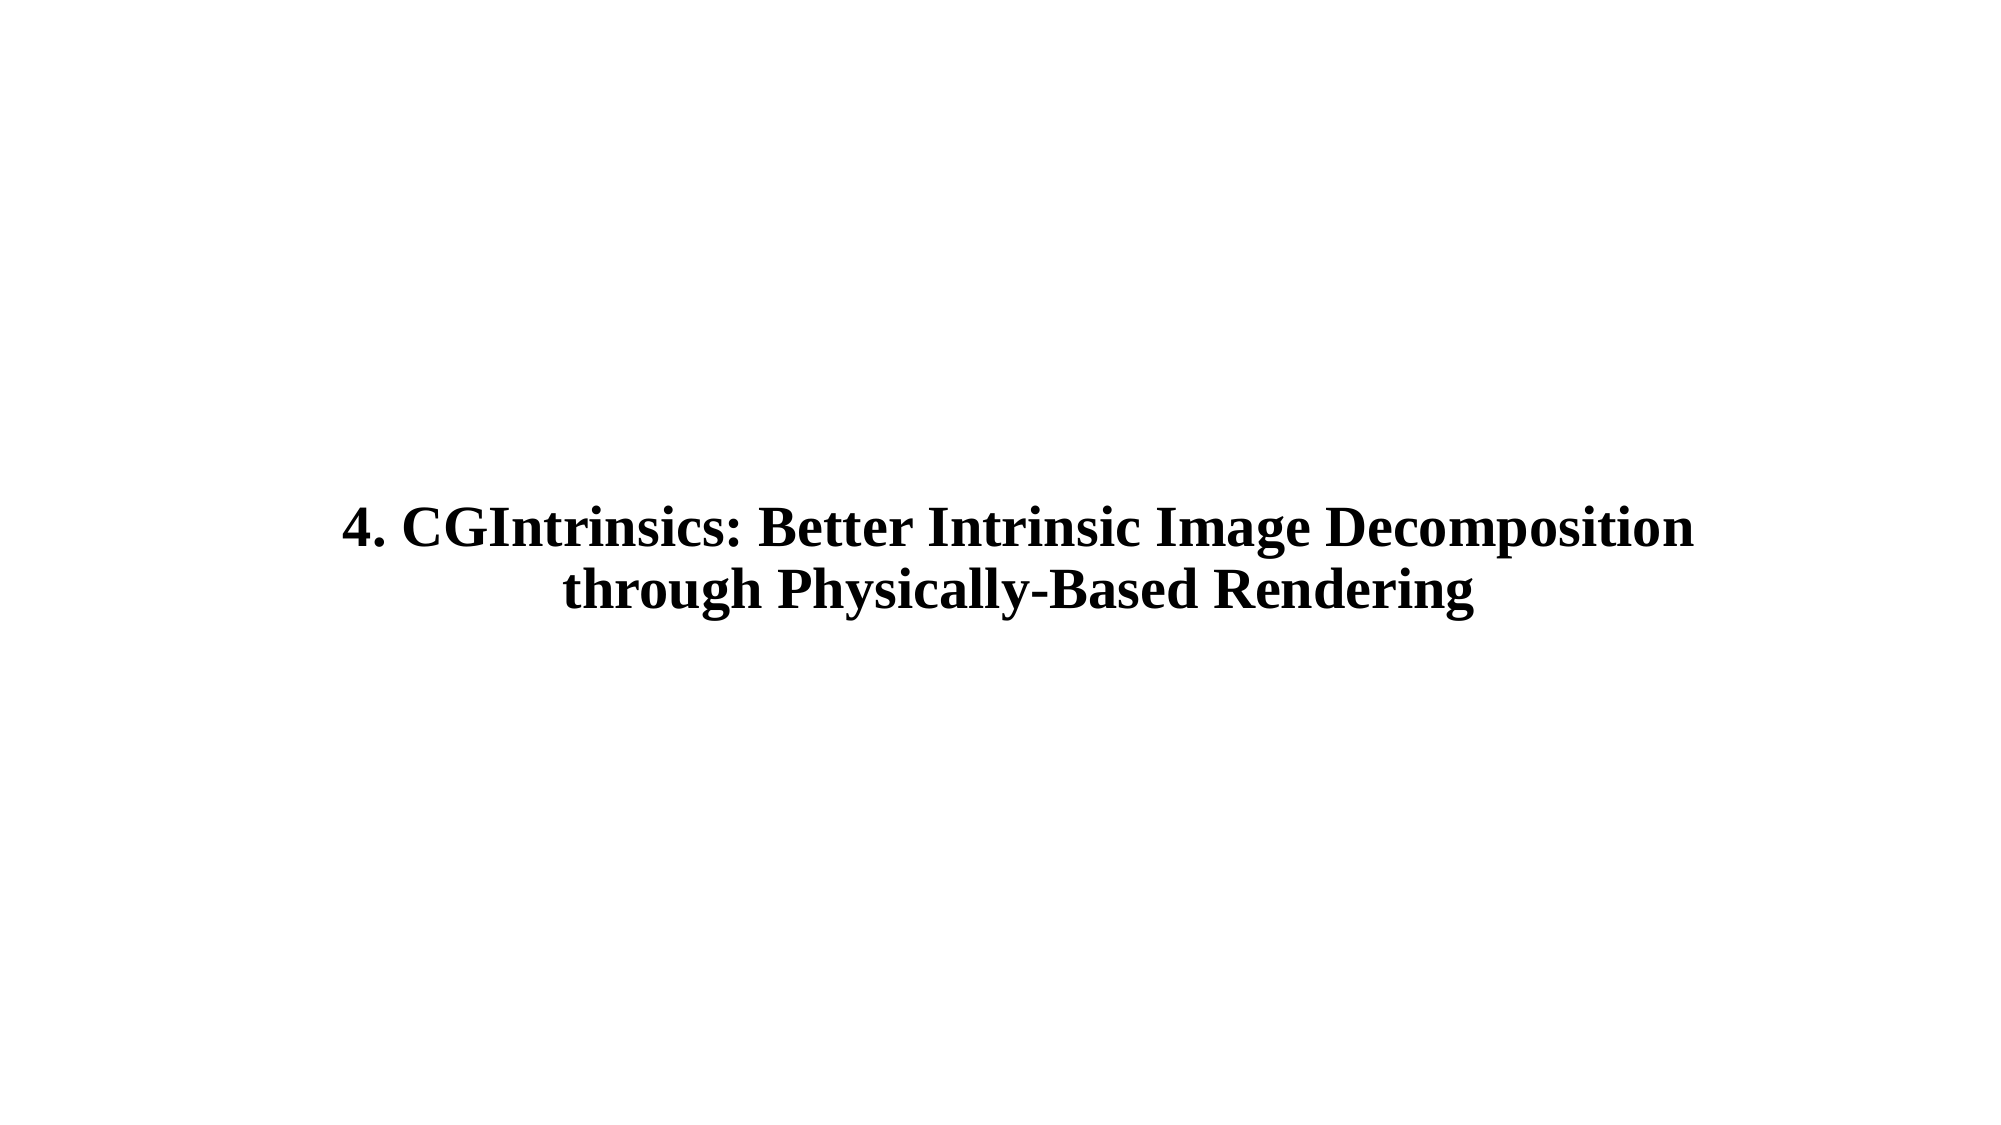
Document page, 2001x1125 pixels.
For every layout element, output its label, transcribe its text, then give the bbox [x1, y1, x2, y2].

list 4. CGIntrinsics: Better Intrinsic Image Decomposition through Physically-Based Rendering [238, 488, 1800, 637]
